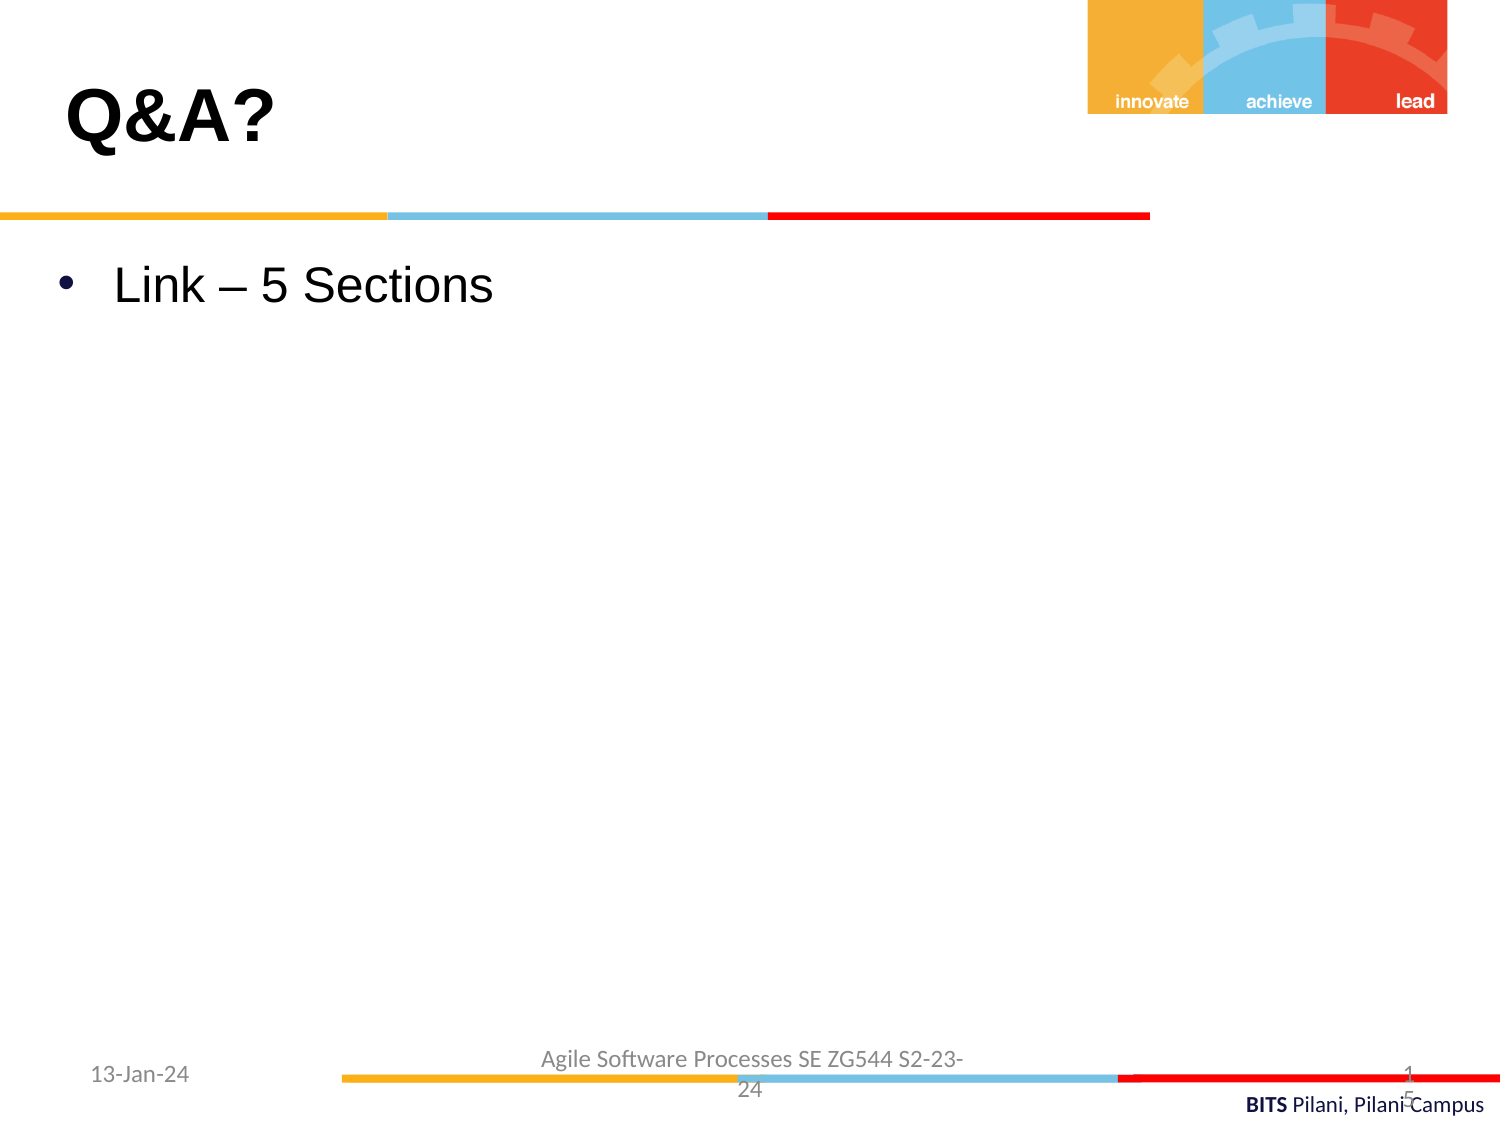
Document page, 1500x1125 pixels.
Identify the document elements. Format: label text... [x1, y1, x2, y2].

text_box Q&A? [57, 24, 1080, 213]
slide_number 15 [1394, 1051, 1426, 1094]
text_box Agile Software Processes SE ZG544 S2-23-24 [519, 1035, 980, 1110]
text_box 13-Jan-24 [82, 1050, 418, 1095]
picture [1087, 0, 1448, 114]
list Link – 5 Sections [49, 244, 1401, 988]
